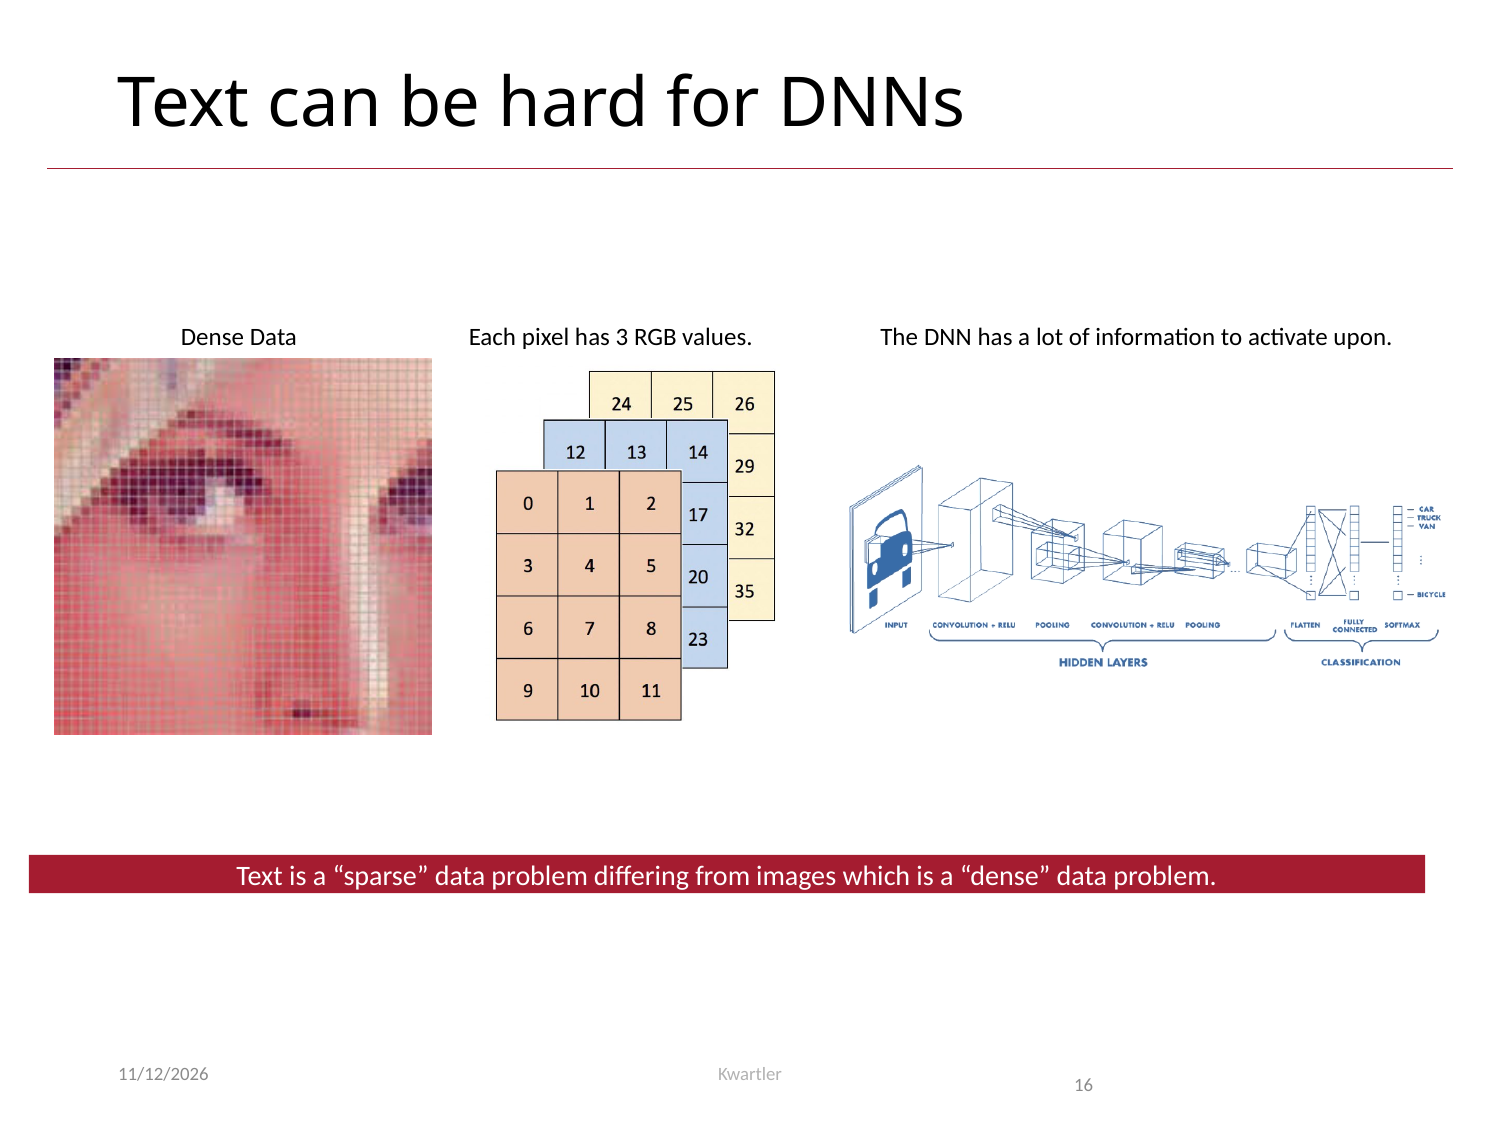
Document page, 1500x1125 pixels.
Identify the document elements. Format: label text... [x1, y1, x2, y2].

slide_number 16 [1059, 1042, 1200, 1103]
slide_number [103, 1042, 441, 1103]
picture [840, 406, 1471, 687]
picture [54, 358, 432, 735]
title Text can be hard for DNNs [103, 59, 1397, 157]
text_box Text is a “sparse” data problem differing from images which is a “dense” data problem. [28, 854, 1426, 894]
text_box Dense Data [166, 313, 313, 358]
text_box Each pixel has 3 RGB values. [454, 313, 769, 358]
footer Kwartler [496, 1042, 1004, 1103]
text_box The DNN has a lot of information to activate upon. [865, 313, 1409, 358]
picture [475, 364, 787, 730]
